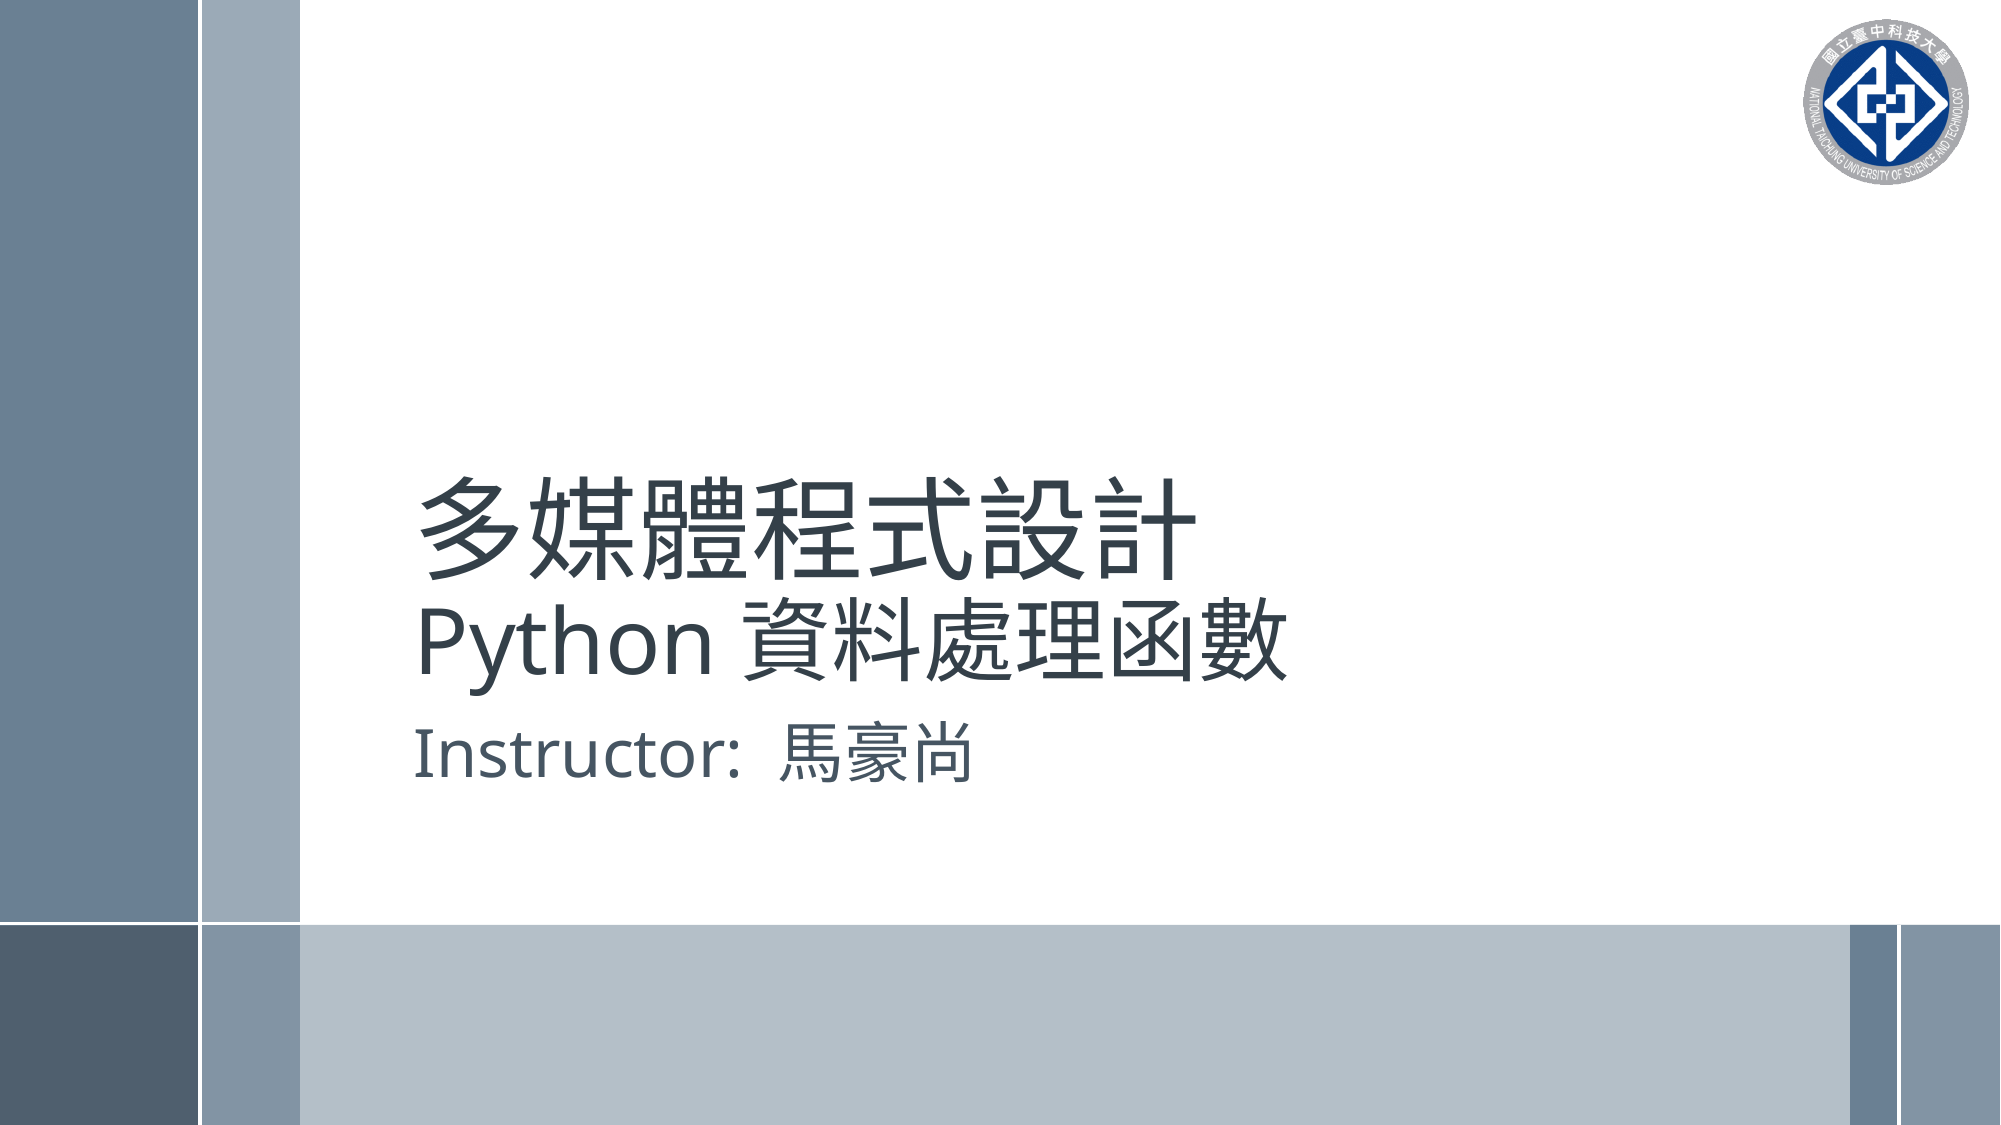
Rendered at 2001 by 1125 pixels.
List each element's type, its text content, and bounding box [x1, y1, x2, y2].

title 多媒體程式設計 Python資料處理函數 [398, 262, 1788, 703]
picture [1803, 19, 1969, 185]
subtitle Instructor: 馬豪尚 [398, 712, 1632, 896]
